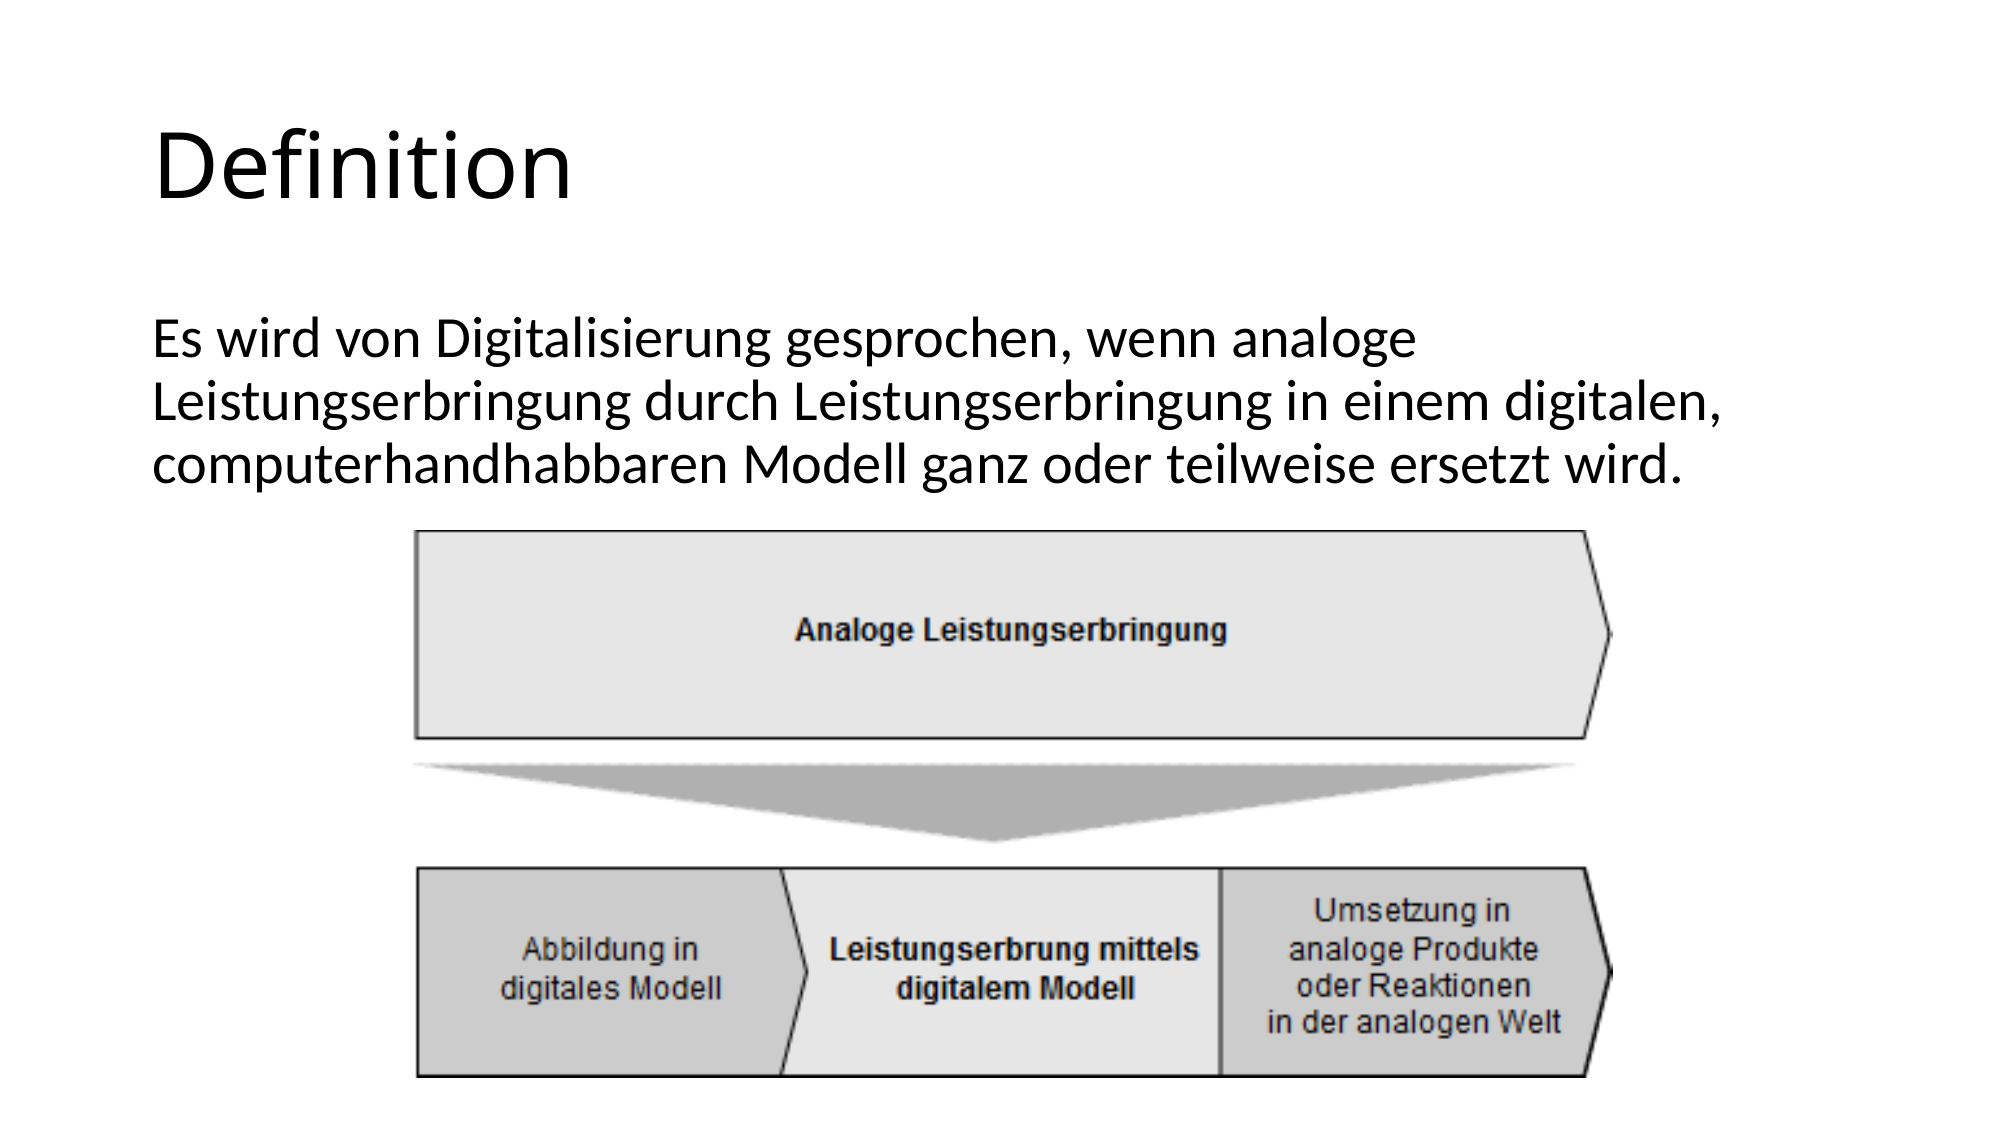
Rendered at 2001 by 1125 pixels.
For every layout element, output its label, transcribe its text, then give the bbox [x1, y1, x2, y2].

list Es wird von Digitalisierung gesprochen, wenn analoge Leistungserbringung durch Leistungserbringung in einem digitalen, computerhandhabbaren Modell ganz oder teilweise ersetzt wird. [137, 299, 1863, 1014]
picture [412, 530, 1613, 1078]
title Definition [137, 59, 1863, 278]
